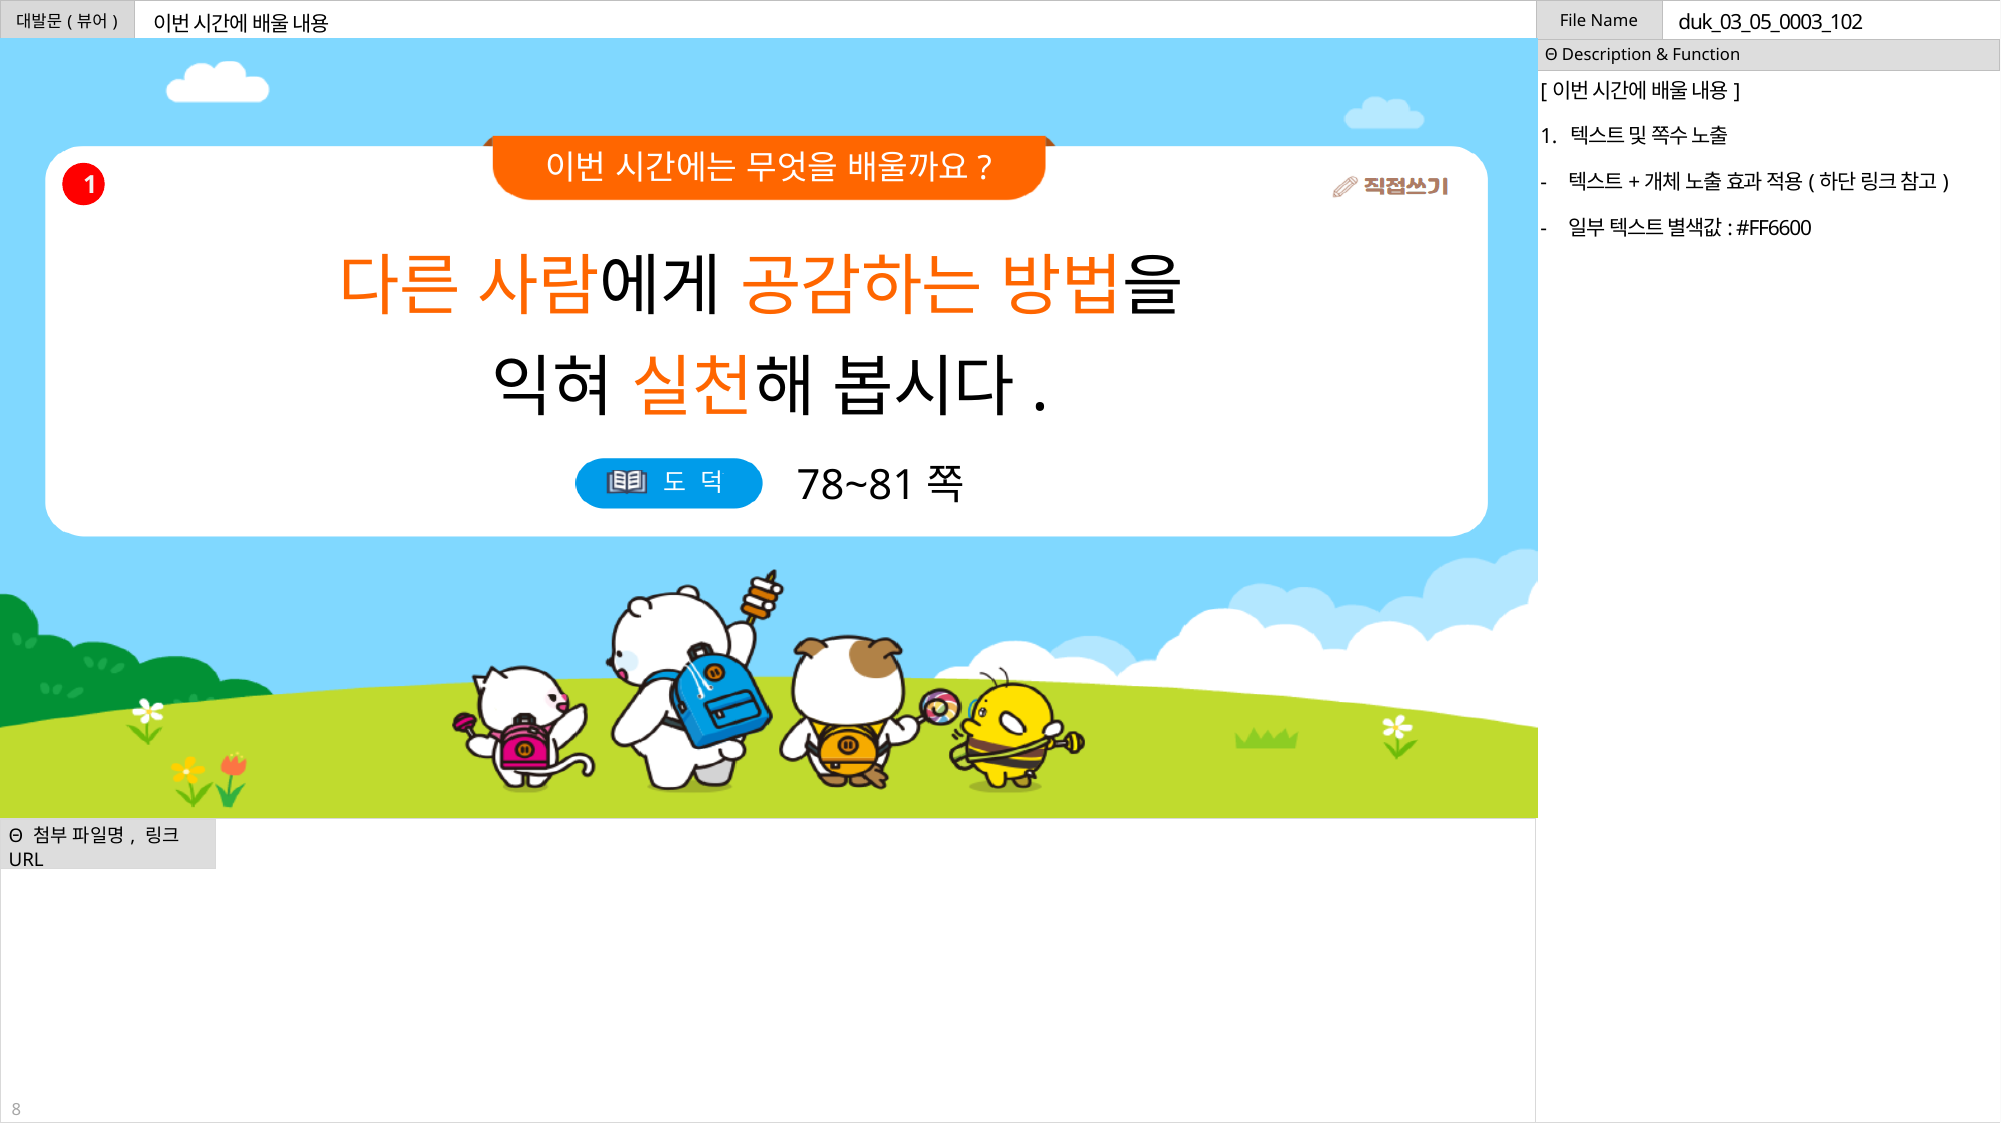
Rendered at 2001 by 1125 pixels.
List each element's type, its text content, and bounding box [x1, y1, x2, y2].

picture [0, 38, 1538, 818]
list 다른 사람에게 공감하는 방법을 익혀 실천해 봅시다. [102, 236, 1439, 431]
list duk_03_05_0003_102 [1660, 0, 2000, 39]
list 이번 시간에 배울 내용 [135, 0, 1535, 38]
list 78~81쪽 [763, 447, 999, 524]
text_box 1 [62, 162, 105, 206]
list [이번 시간에 배울 내용] 텍스트 및 쪽수 노출 텍스트+개체 노출 효과 적용(하단 링크 참고) 일부 텍스트 별색값: #FF6600 [1534, 71, 2000, 669]
